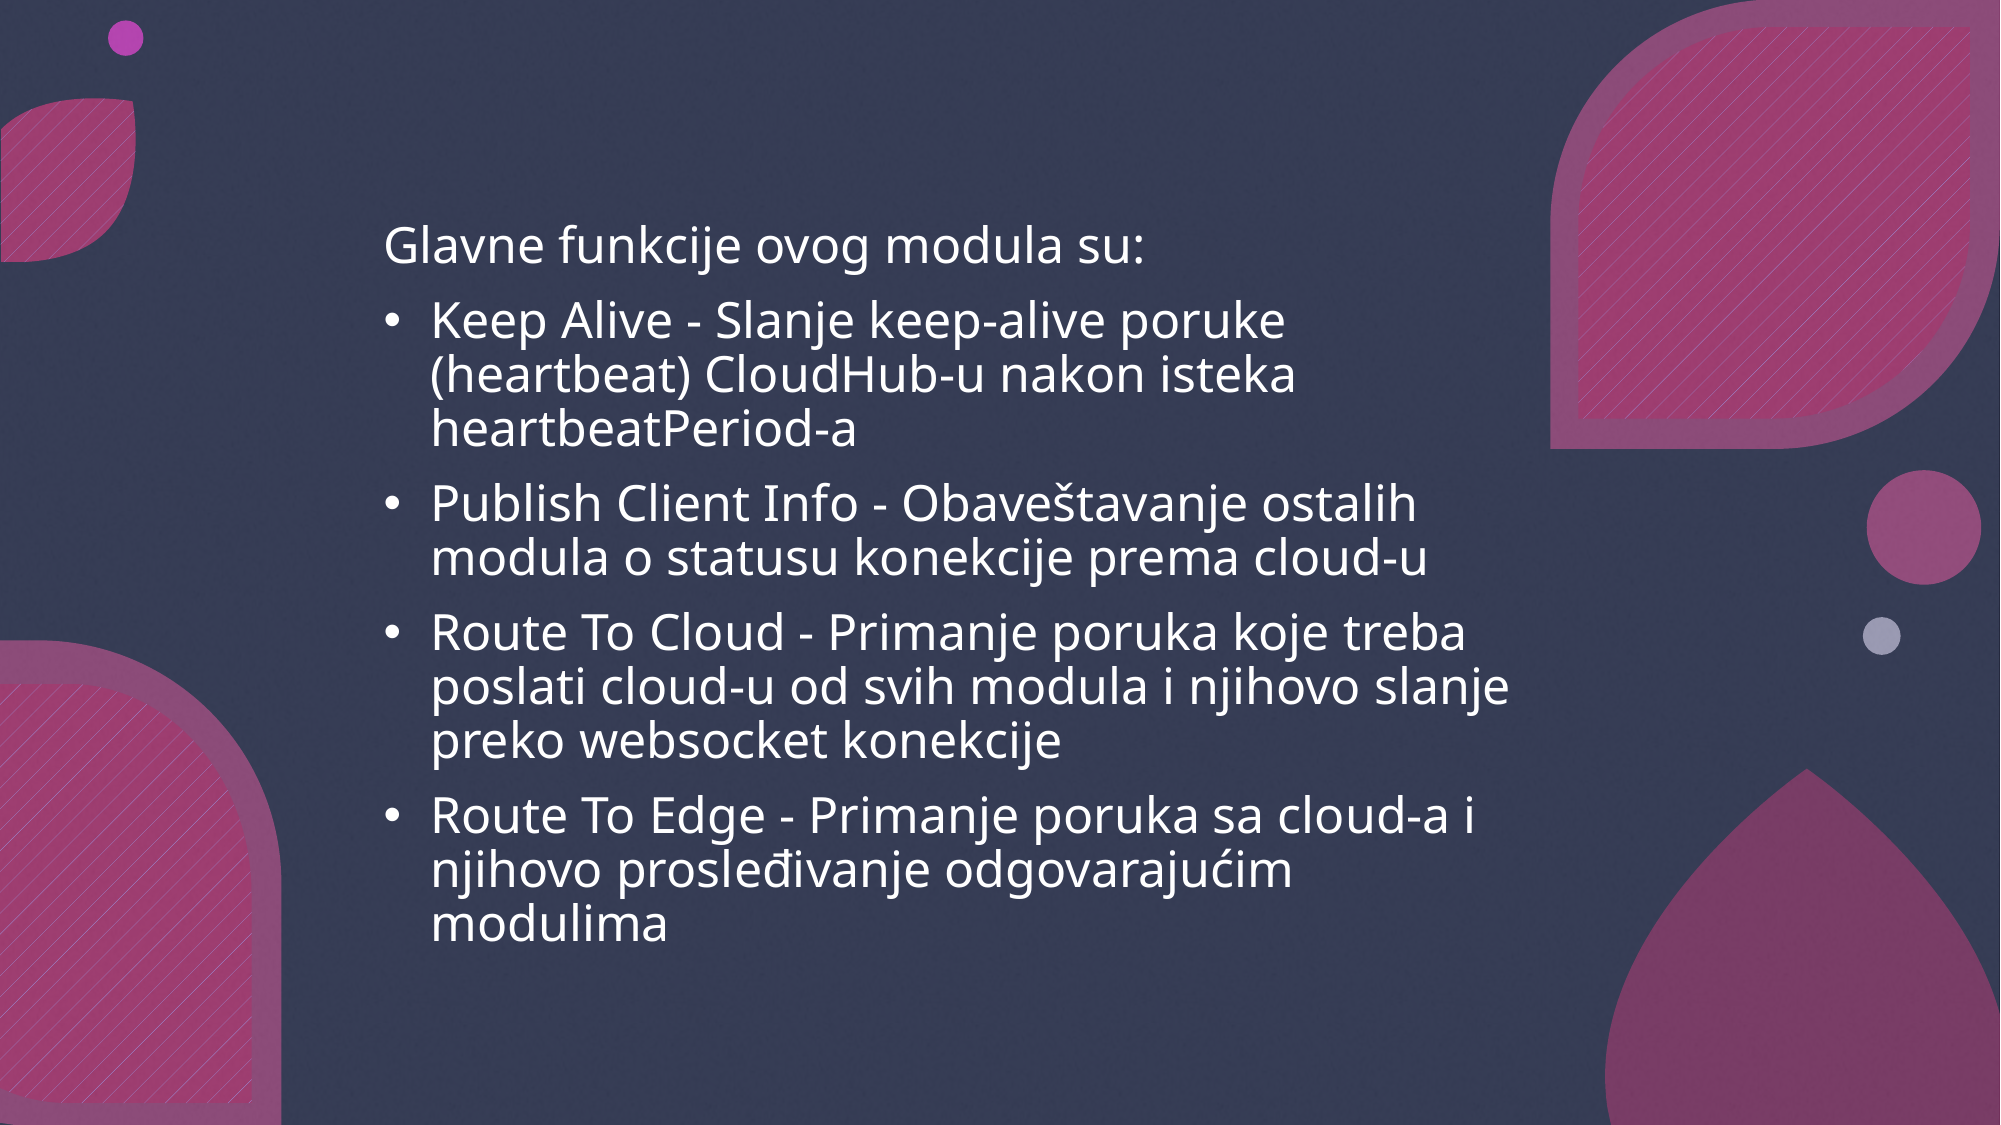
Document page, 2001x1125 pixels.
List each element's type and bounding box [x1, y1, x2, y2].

text_box [0, 0, 2000, 1125]
